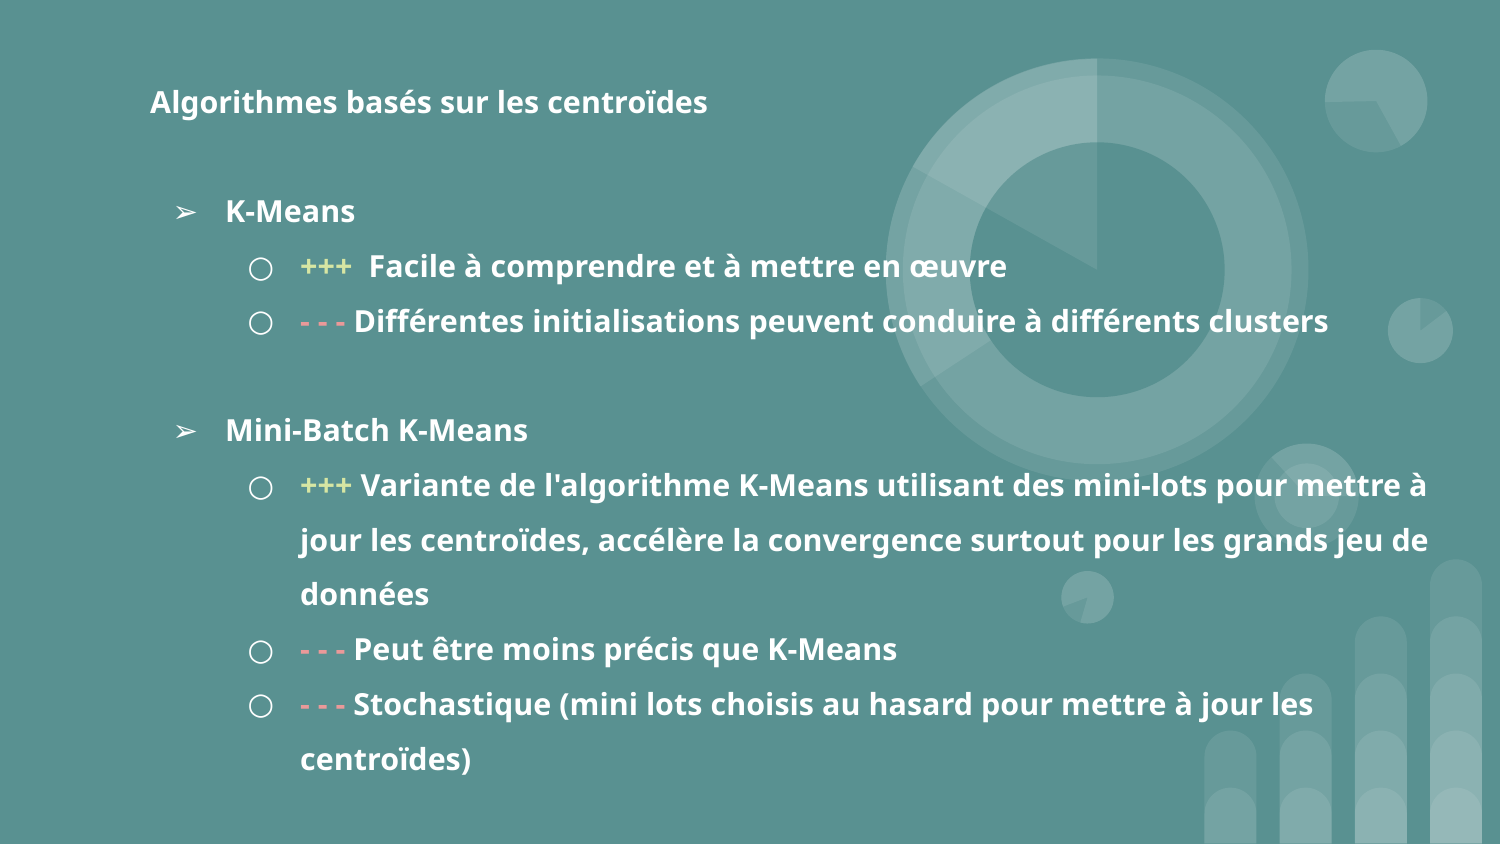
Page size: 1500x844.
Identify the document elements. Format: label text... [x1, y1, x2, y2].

title Algorithmes basés sur les centroïdes K-Means +++ Facile à comprendre et à mettre en œuvre - - - Différentes initialisations peuvent conduire à différents clusters Mini-Batch K-Means +++ Variante de l'algorithme K-Means utilisant des mini-lots pour mettre à jour les centroïdes, accélère la convergence surtout pour les grands jeu de données - - - Peut être moins précis que K-Means - - - Stochastique (mini lots choisis au hasard pour mettre à jour les centroïdes) [135, 49, 1500, 795]
